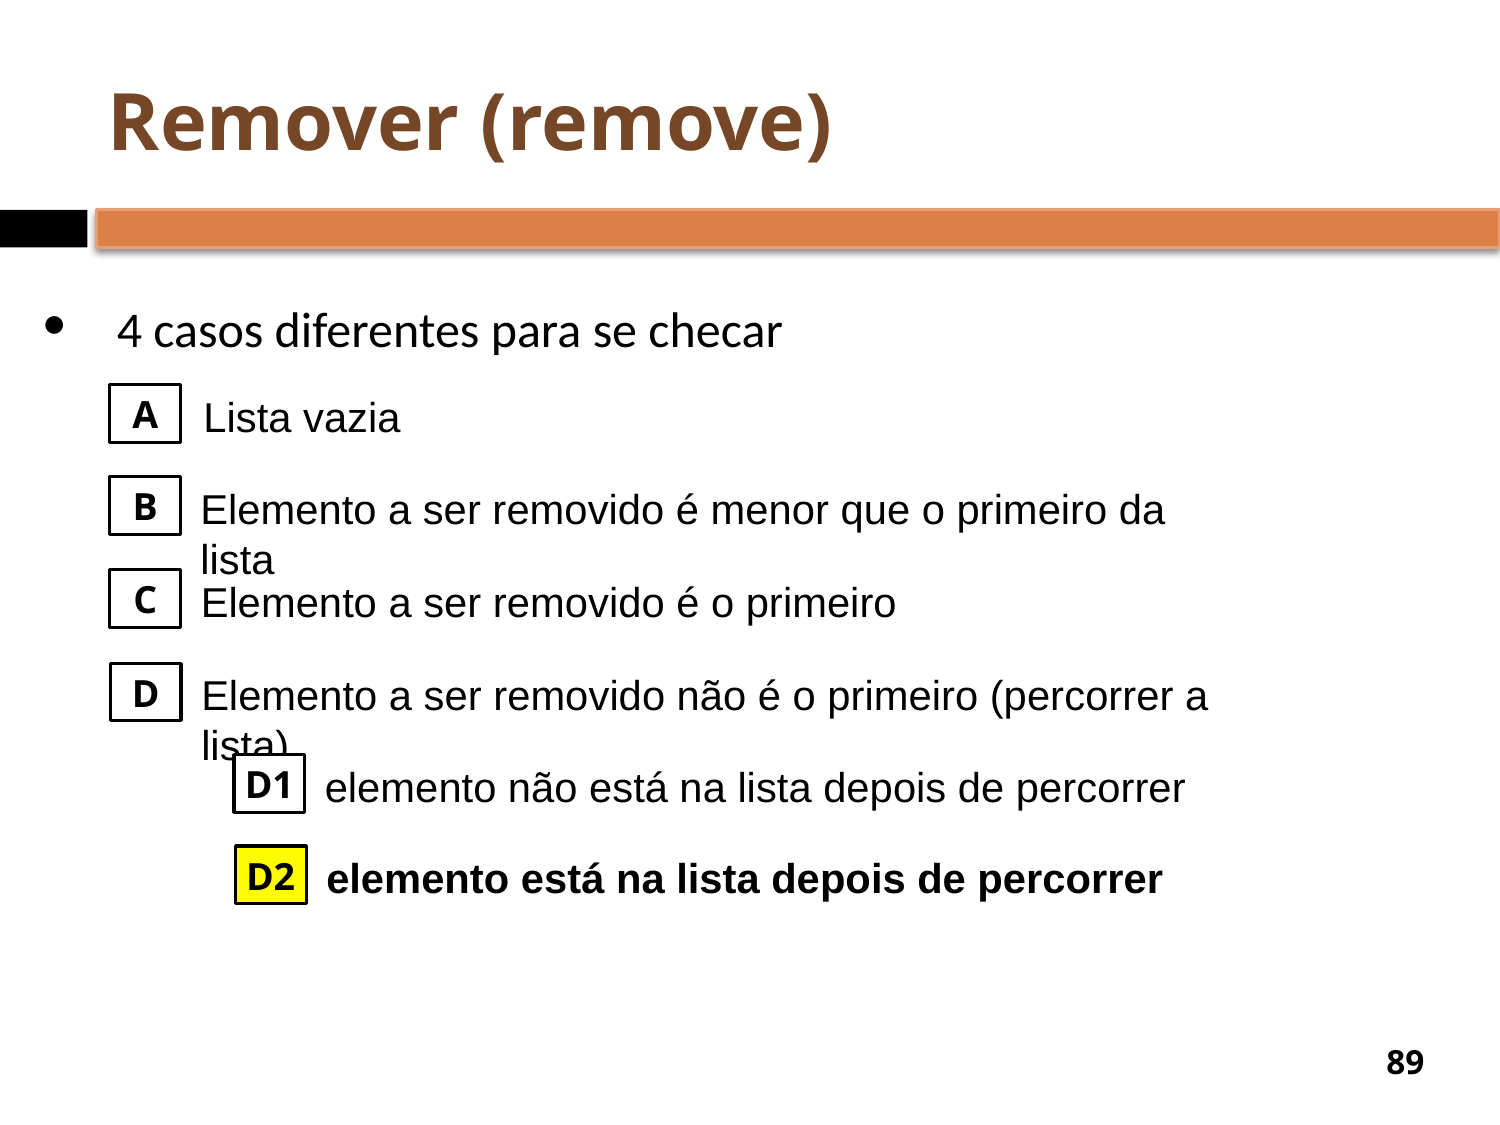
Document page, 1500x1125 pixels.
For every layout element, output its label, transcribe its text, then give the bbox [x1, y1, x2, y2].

text_box A [109, 385, 181, 443]
list 4 casos diferentes para se checar [34, 289, 1385, 385]
text_box D [110, 663, 182, 721]
text_box D2 [235, 846, 307, 904]
text_box Elemento a ser removido é o primeiro [193, 568, 905, 633]
text_box Elemento a ser removido é menor que o primeiro da lista [192, 475, 1259, 590]
text_box B [109, 476, 181, 535]
text_box C [109, 569, 181, 628]
text_box elemento está na lista depois de percorrer [318, 844, 1184, 910]
slide_number ‹#› [1361, 1033, 1450, 1095]
text_box Lista vazia [195, 385, 410, 448]
text_box elemento não está na lista depois de percorrer [317, 753, 1206, 818]
text_box D1 [233, 754, 305, 813]
title Remover (remove) [100, 37, 1438, 200]
text_box Elemento a ser removido não é o primeiro (percorrer a lista) [193, 661, 1316, 777]
